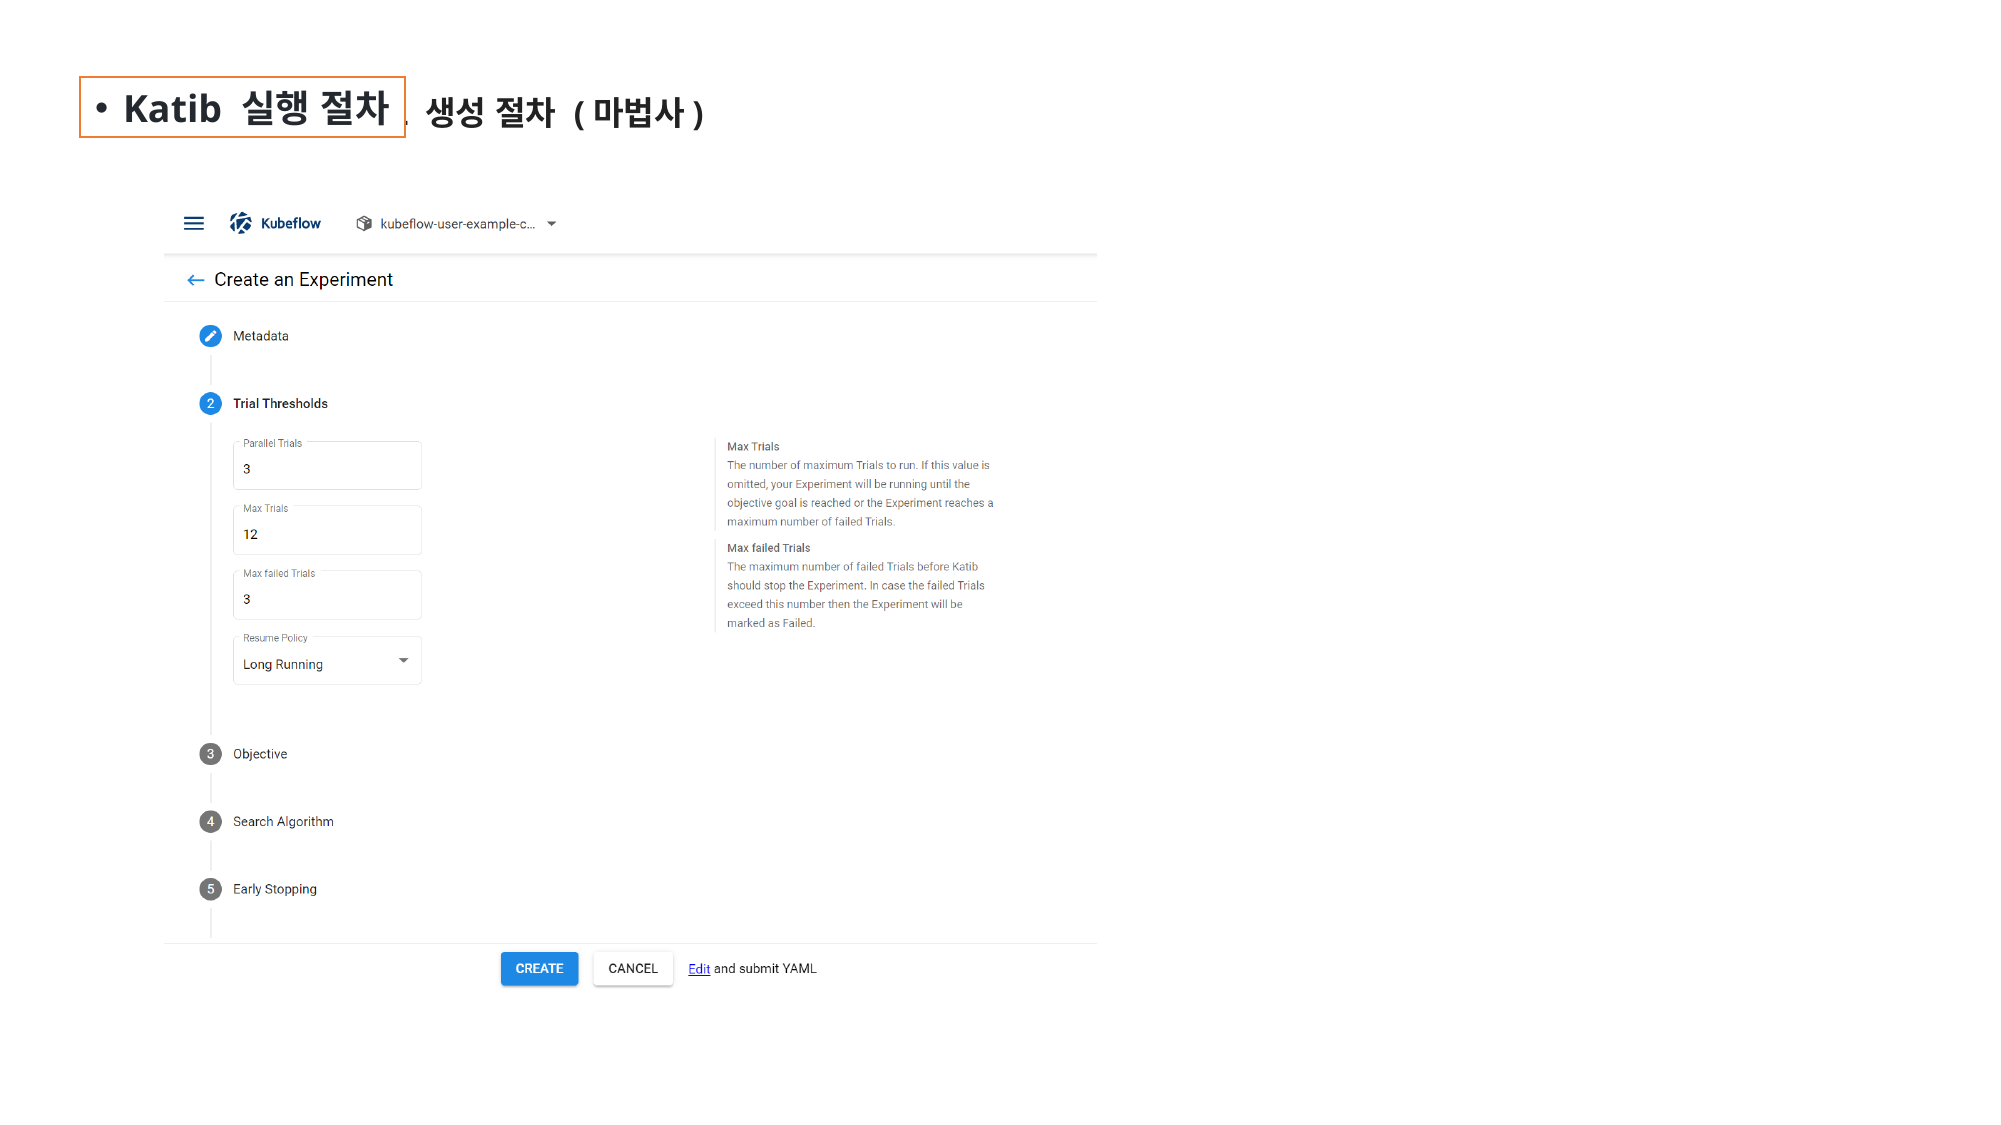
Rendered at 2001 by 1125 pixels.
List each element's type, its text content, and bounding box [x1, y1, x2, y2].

text_box KubeFlow AutoML 생성 절차 (마법사) [93, 85, 719, 140]
text_box Katib 실행 절차 [79, 76, 406, 138]
picture [164, 203, 1097, 989]
